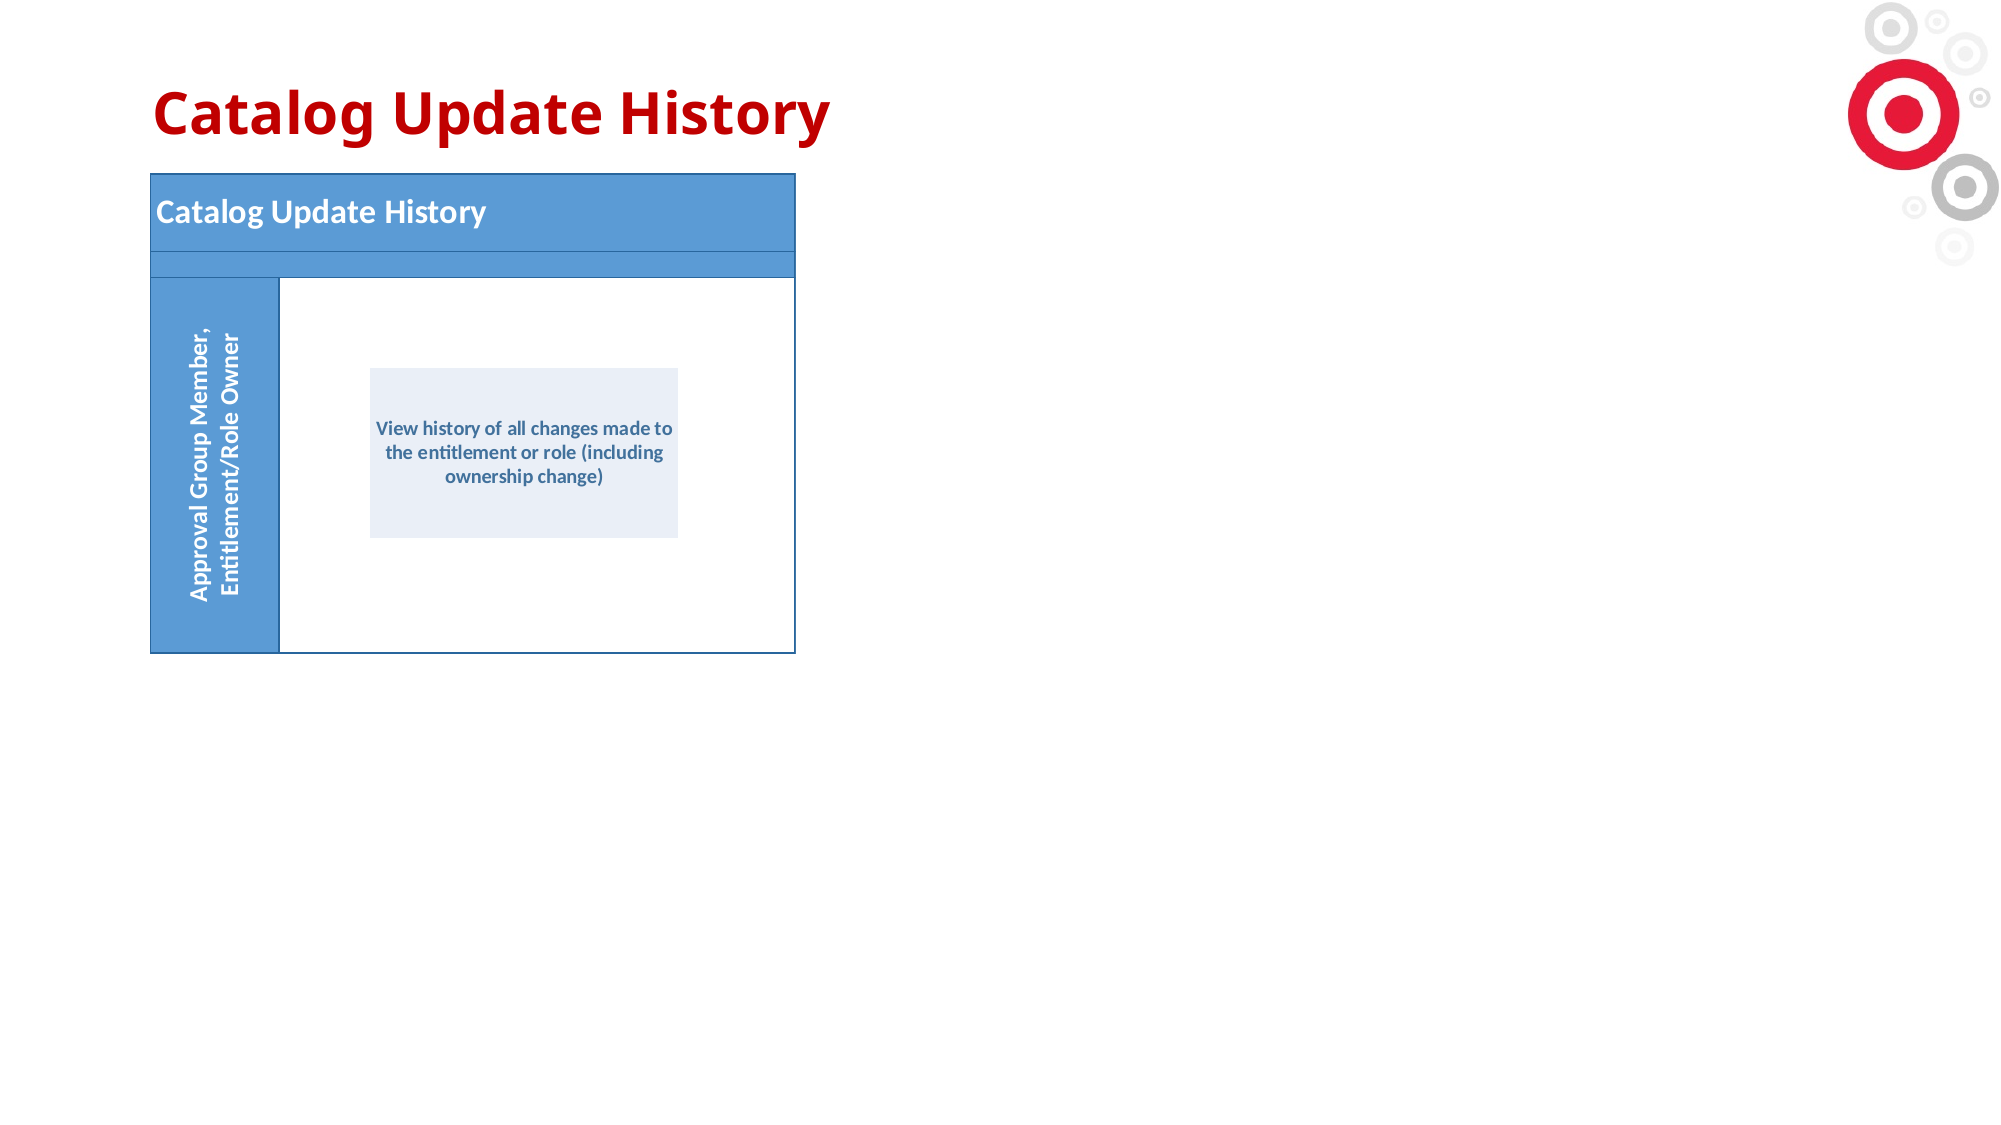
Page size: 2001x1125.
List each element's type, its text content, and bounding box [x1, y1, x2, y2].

picture [1632, 1, 2000, 277]
title Catalog Update History [137, 59, 1863, 172]
picture [137, 171, 796, 654]
